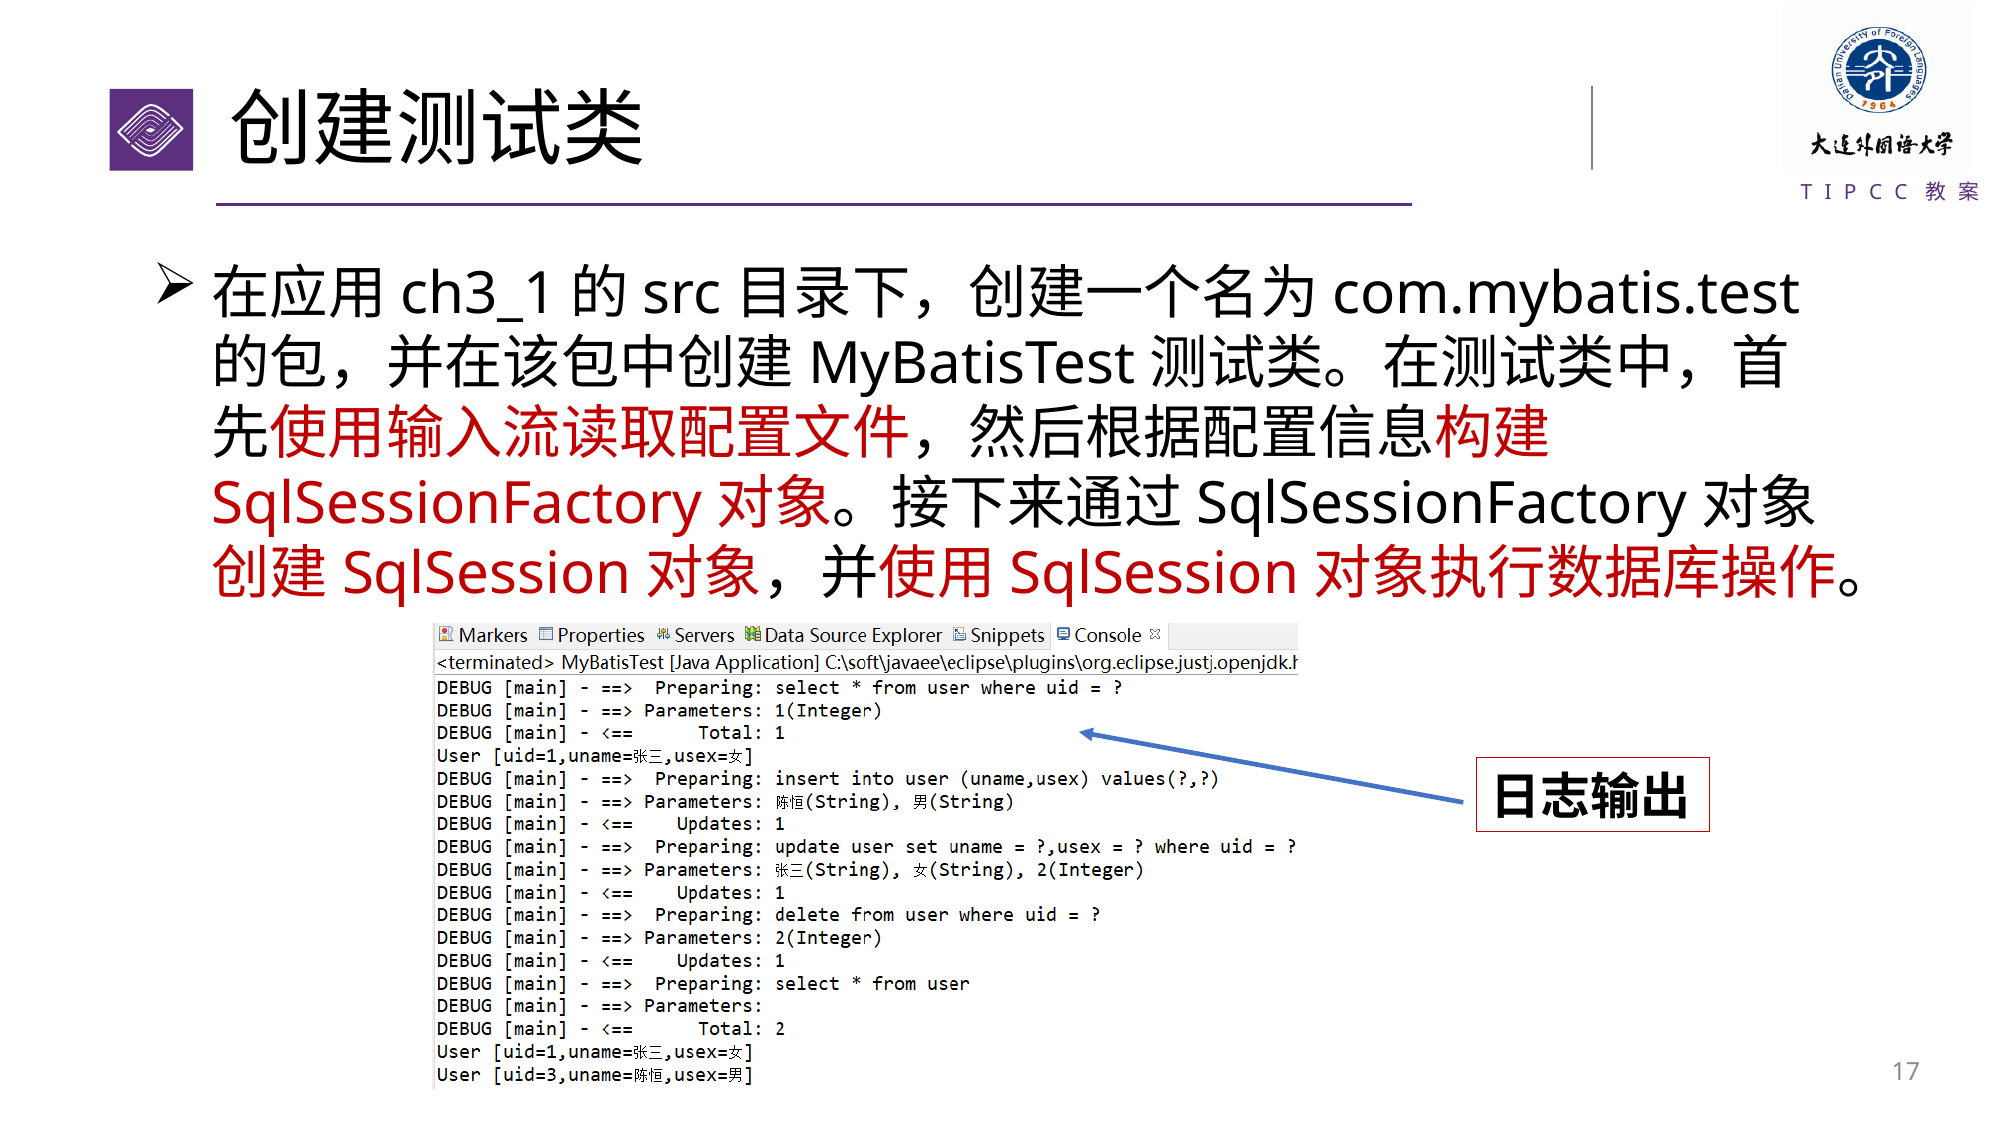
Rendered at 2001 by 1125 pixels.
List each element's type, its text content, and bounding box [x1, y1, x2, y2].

text_box 日志输出 [1476, 757, 1710, 832]
slide_number 16 [1485, 1042, 1936, 1103]
title 创建测试类 [214, 59, 1564, 205]
list 在应用ch3_1的src目录下，创建一个名为com.mybatis.test的包，并在该包中创建MyBatisTest测试类。在测试类中，首先使用输入流读取配置文件，然后根据配置信息构建SqlSessionFactory对象。接下来通过SqlSessionFactory对象创建SqlSession对象，并使用SqlSession对象执行数据库操作。 [137, 247, 1863, 1001]
picture [1782, 2, 1971, 172]
picture [432, 623, 1298, 1090]
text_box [1078, 731, 1464, 803]
